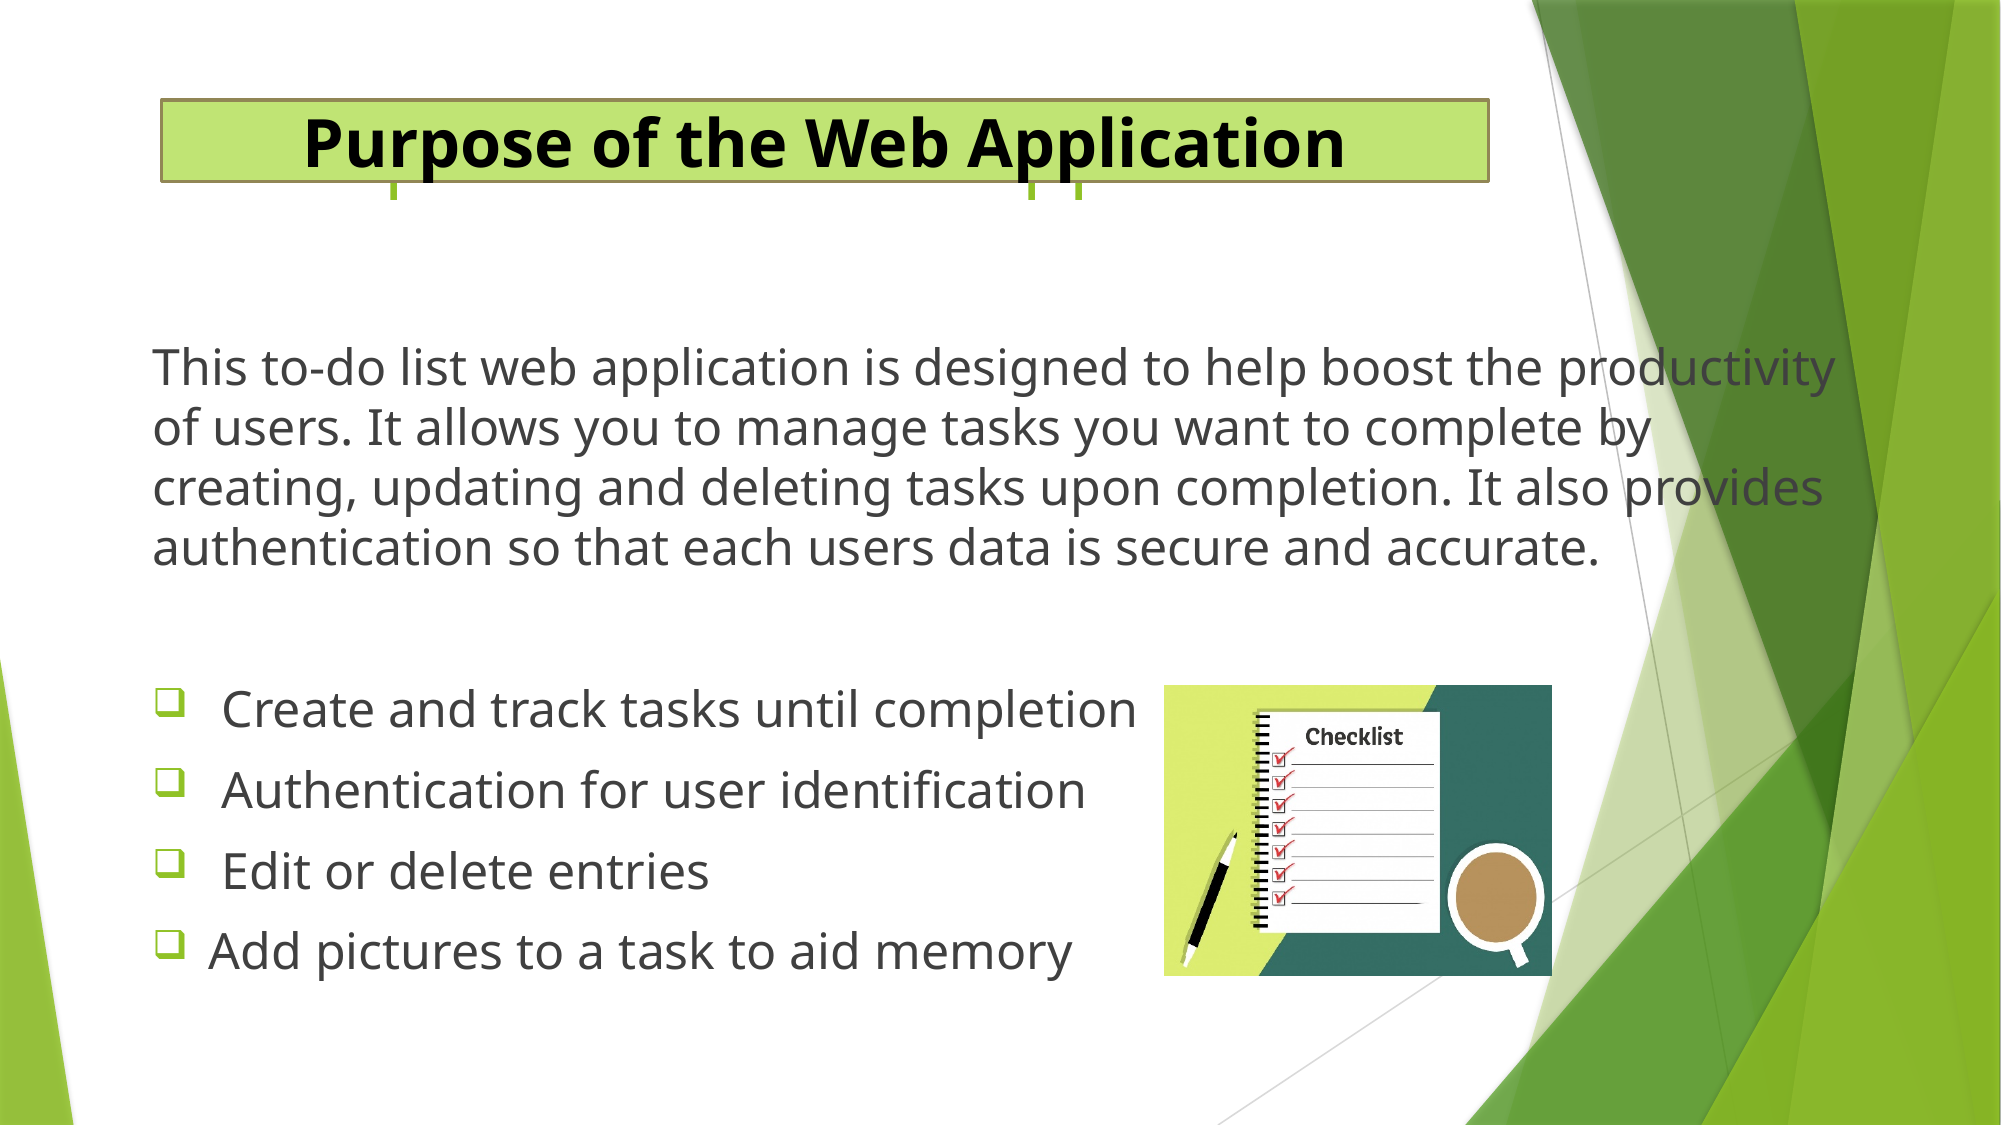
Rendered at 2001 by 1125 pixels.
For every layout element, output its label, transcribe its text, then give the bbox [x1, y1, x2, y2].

picture [1164, 684, 1552, 976]
text_box Purpose of the Web Application [160, 98, 1490, 183]
title Purpose of the Web Application [111, 99, 1522, 317]
list This to-do list web application is designed to help boost the productivity of users. It allows you to manage tasks you want to complete by creating, updating and deleting tasks upon completion. It also provides authentication so that each users data is secure and accurate. Create and track tasks until completion Authentication for user identification Edit or delete entries Add pictures to a task to aid memory [137, 301, 1863, 1015]
